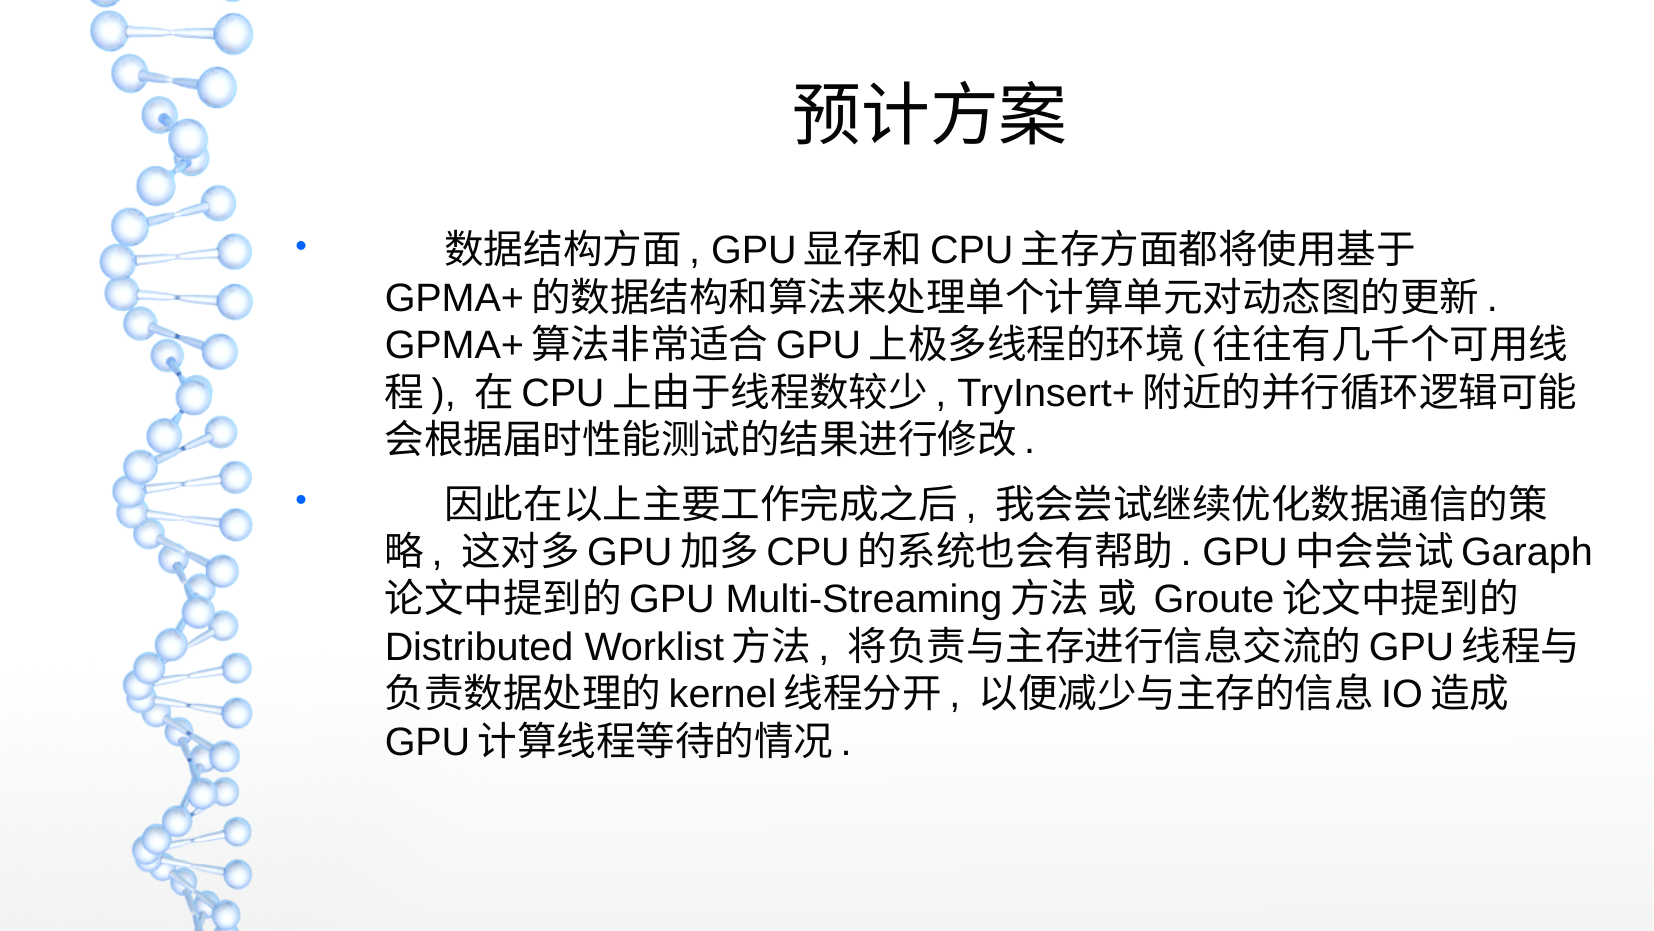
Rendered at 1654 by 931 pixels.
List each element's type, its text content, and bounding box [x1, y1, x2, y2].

picture [0, 0, 1654, 931]
text_box 数据结构方面, GPU显存和CPU主存方面都将使用基于GPMA+的数据结构和算法来处理单个计算单元对动态图的更新. GPMA+算法非常适合GPU上极多线程的环境(往往有几千个可用线程), 在CPU上由于线程数较少, TryInsert+附近的并行循环逻辑可能会根据届时性能测试的结果进行修改. 因此在以上主要工作完成之后, 我会尝试继续优化数据通信的策略, 这对多GPU加多CPU的系统也会有帮助. GPU中会尝试Garaph论文中提到的GPU Multi-Streaming方法 或 Groute论文中提到的Distributed Worklist方法, 将负责与主存进行信息交流的GPU线程与负责数据处理的kernel线程分开, 以便减少与主存的信息IO造成GPU计算线程等待的情况. [265, 224, 1595, 764]
text_box 预计方案 [265, 35, 1595, 189]
